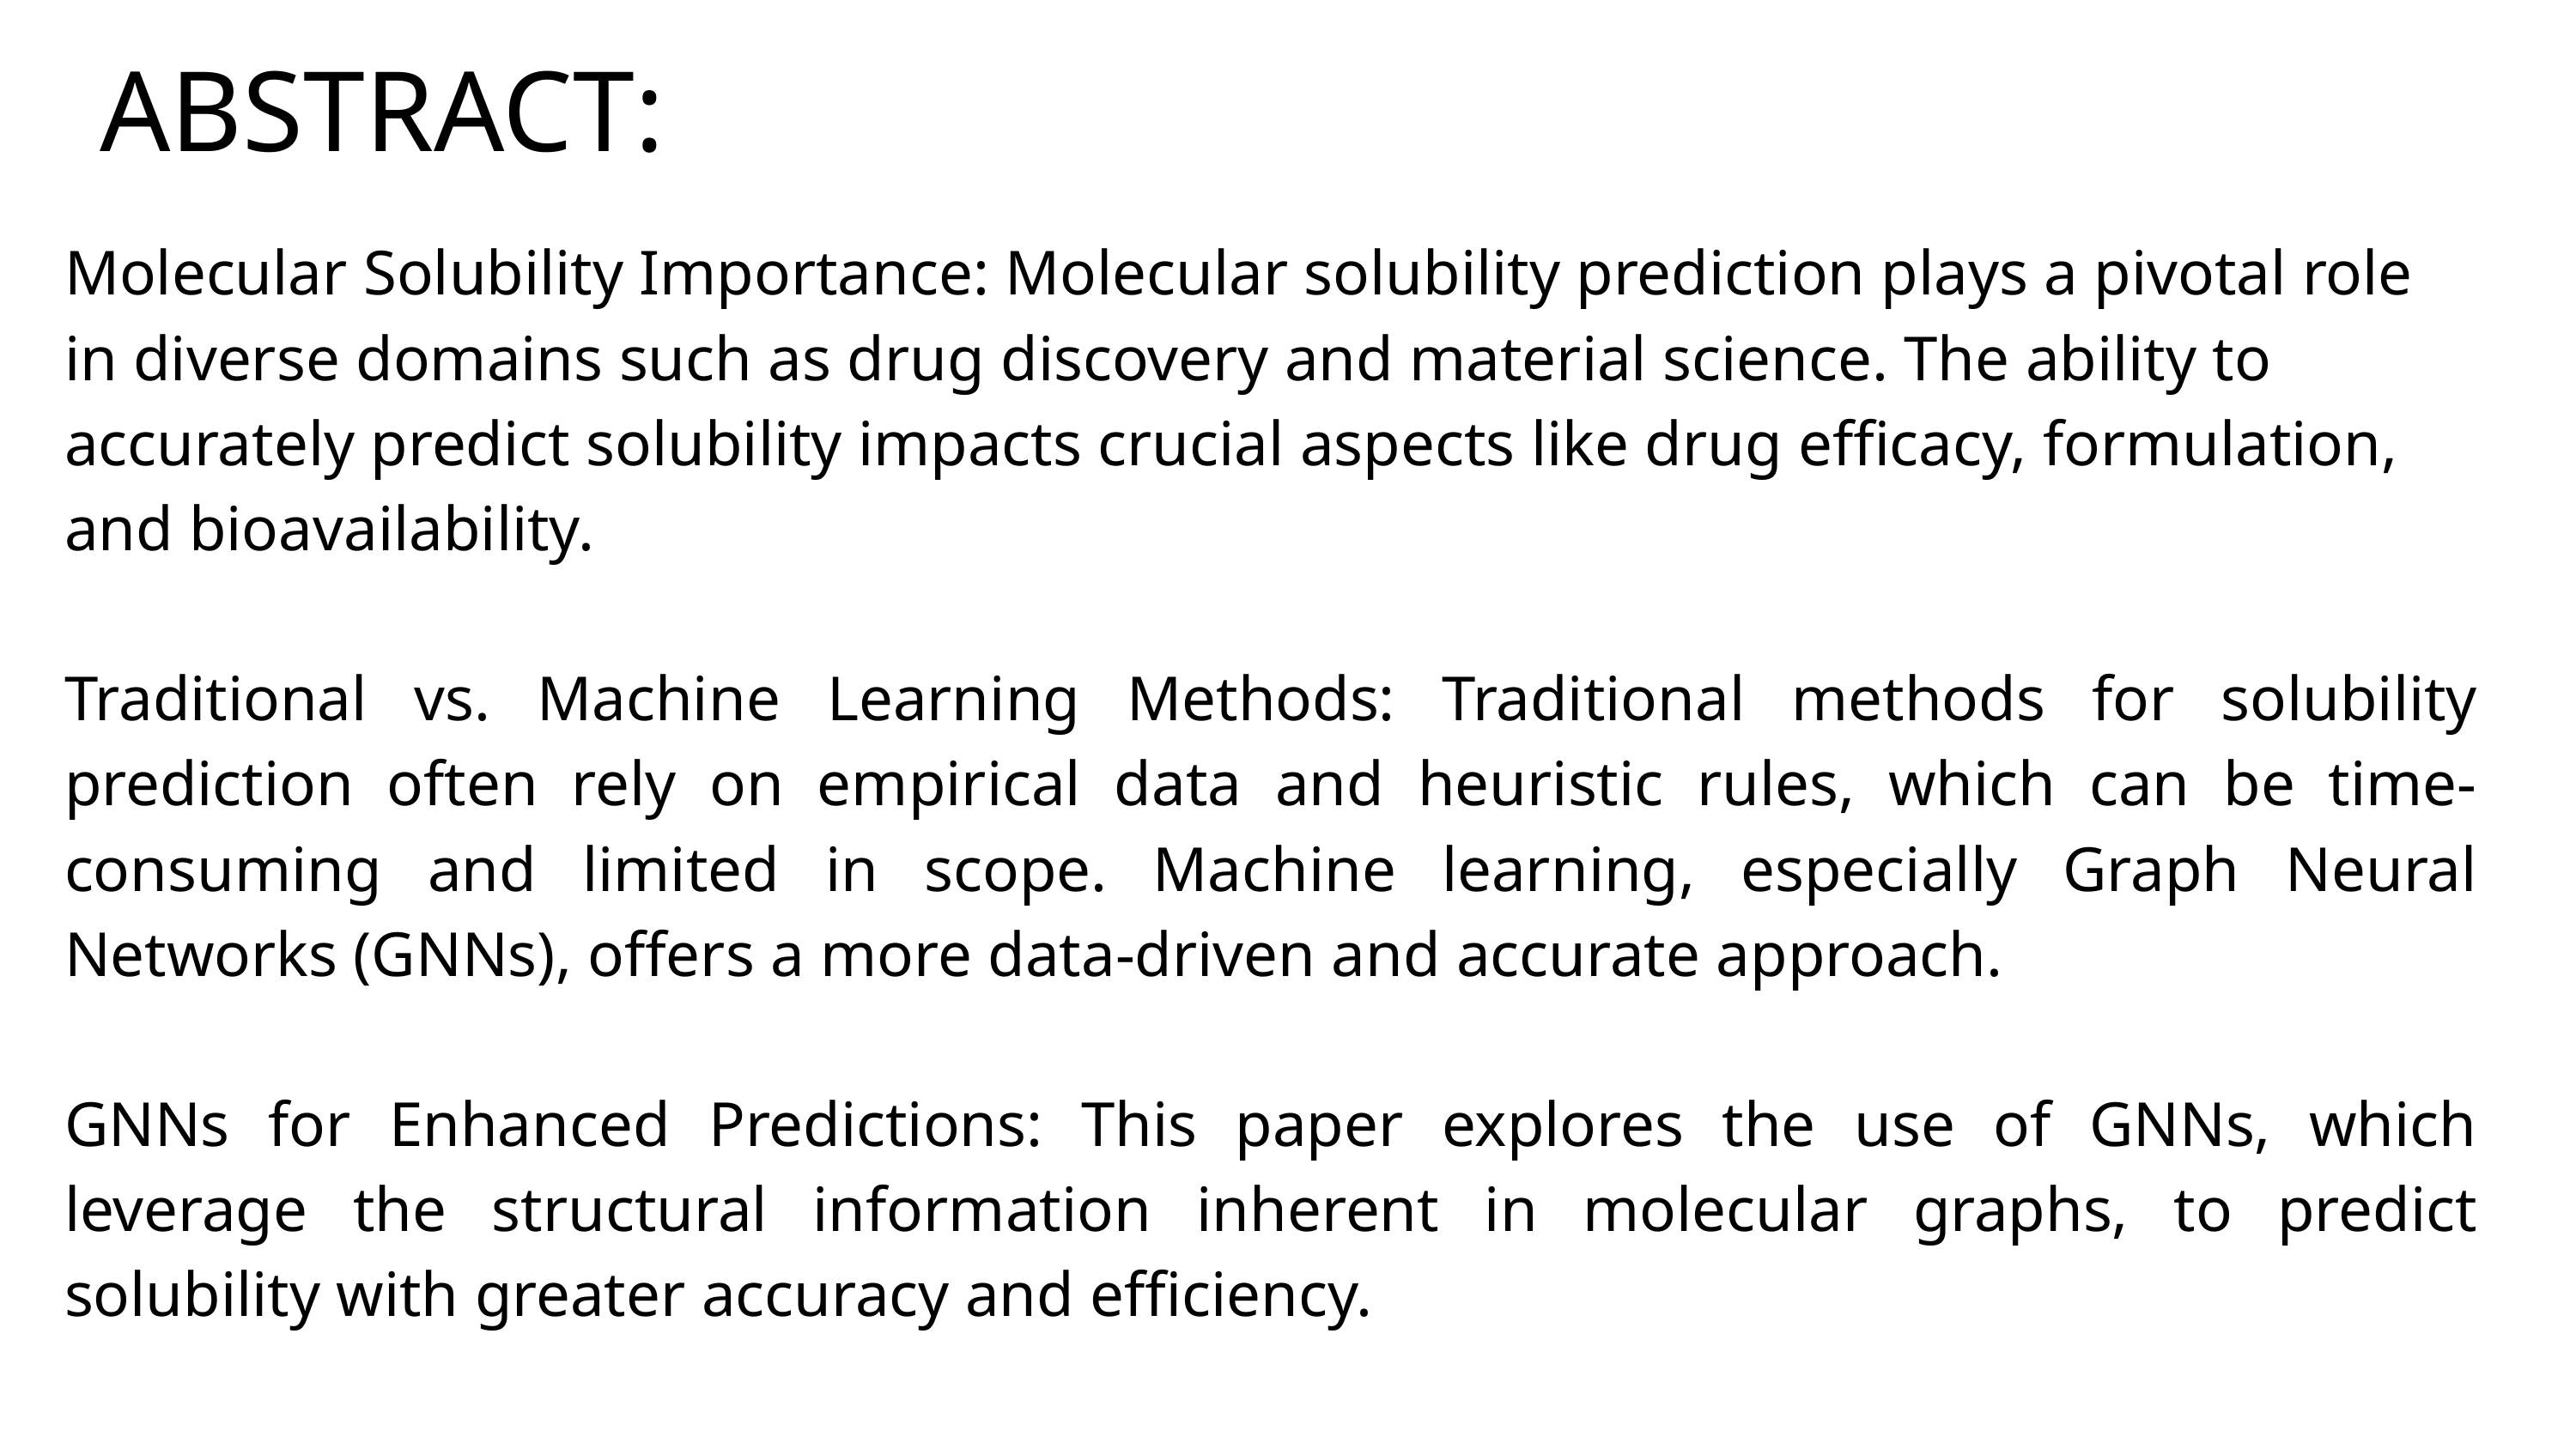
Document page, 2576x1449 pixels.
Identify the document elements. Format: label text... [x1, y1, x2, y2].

text_box Molecular Solubility Importance: Molecular solubility prediction plays a pivotal role in diverse domains such as drug discovery and material science. The ability to accurately predict solubility impacts crucial aspects like drug efficacy, formulation, and bioavailability. Traditional vs. Machine Learning Methods: Traditional methods for solubility prediction often rely on empirical data and heuristic rules, which can be time-consuming and limited in scope. Machine learning, especially Graph Neural Networks (GNNs), offers a more data-driven and accurate approach. GNNs for Enhanced Predictions: This paper explores the use of GNNs, which leverage the structural information inherent in molecular graphs, to predict solubility with greater accuracy and efficiency. [64, 221, 2480, 1415]
text_box ABSTRACT: [76, 18, 690, 174]
